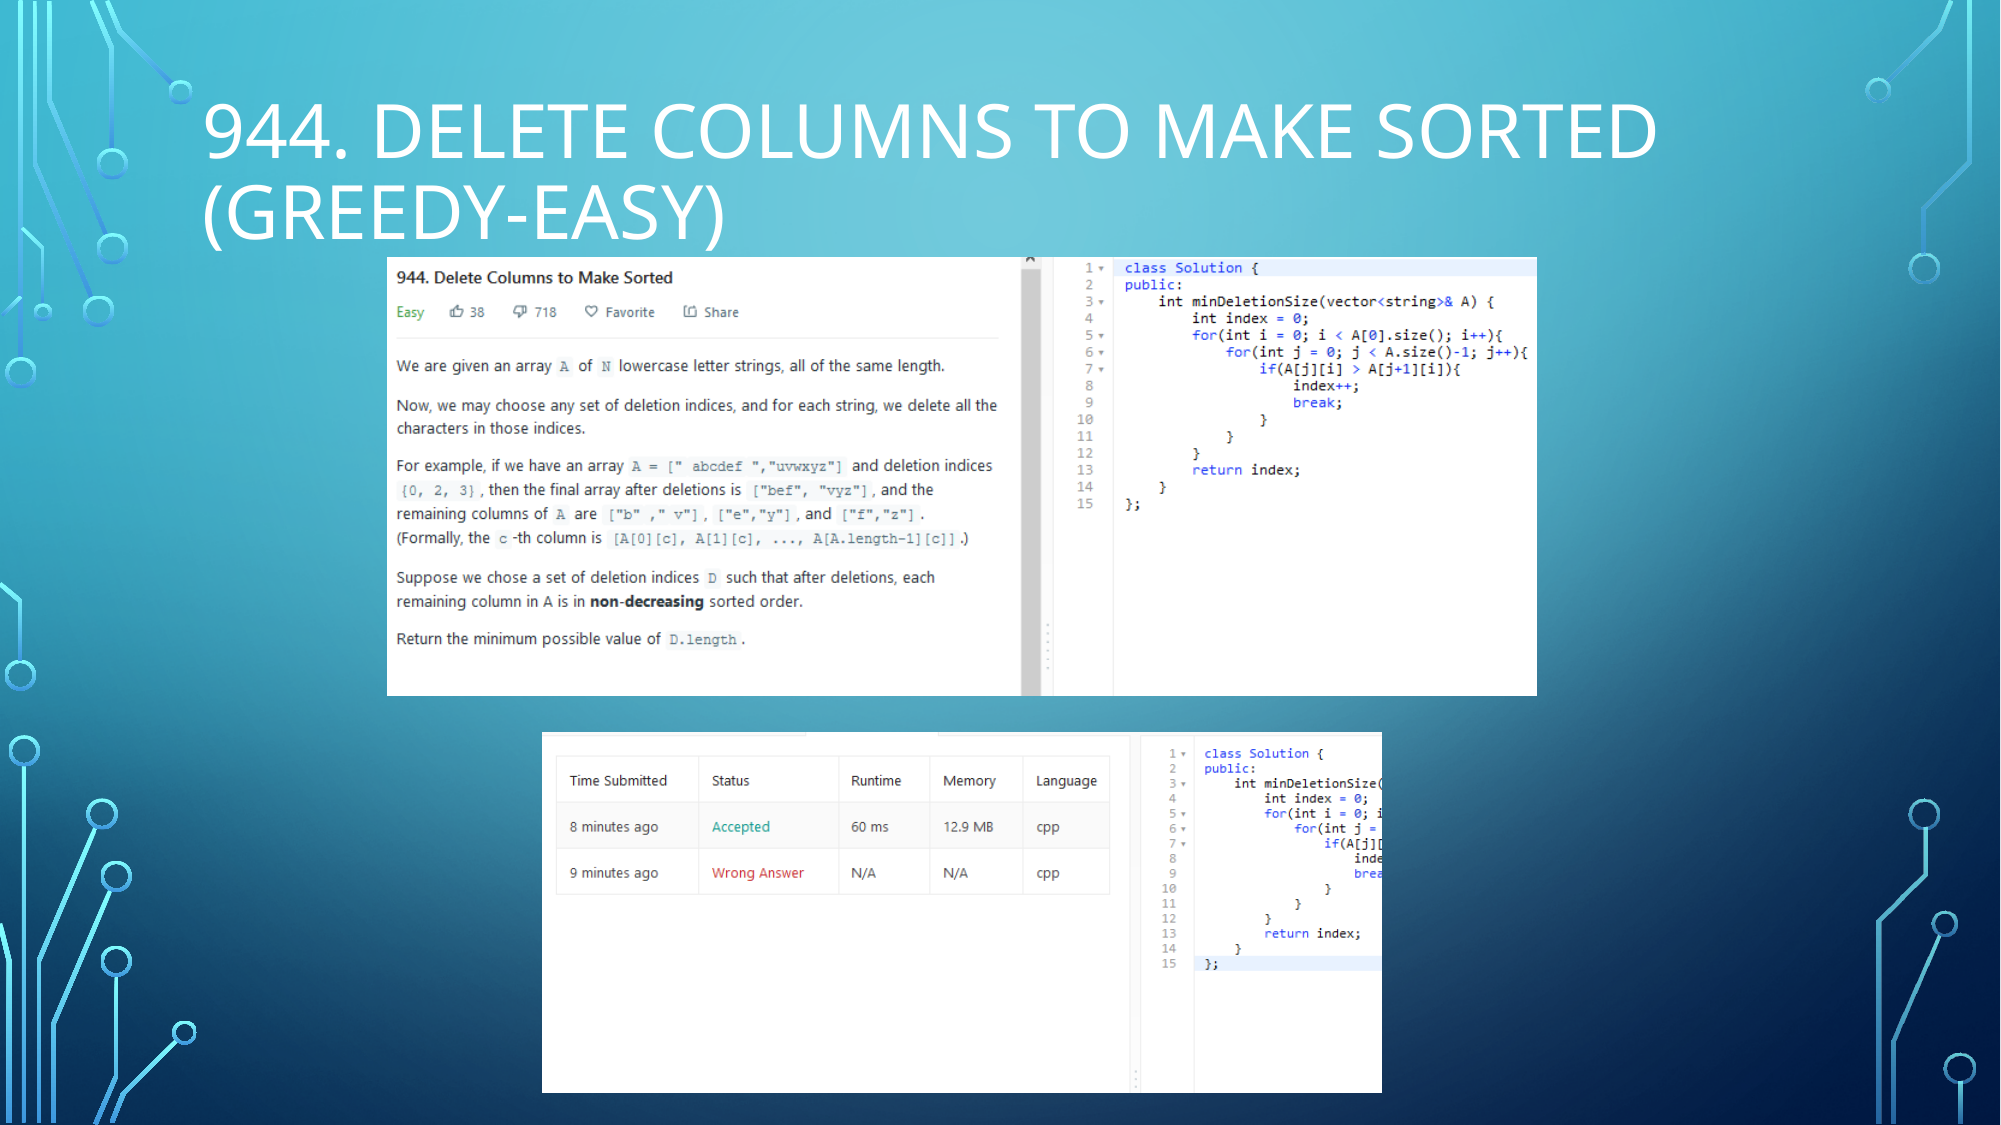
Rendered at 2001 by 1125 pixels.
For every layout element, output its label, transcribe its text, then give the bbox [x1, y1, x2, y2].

title 944. Delete columns to make sorted (greedy-easy) [187, 53, 1813, 297]
picture [541, 731, 1382, 1093]
picture [386, 257, 1537, 697]
